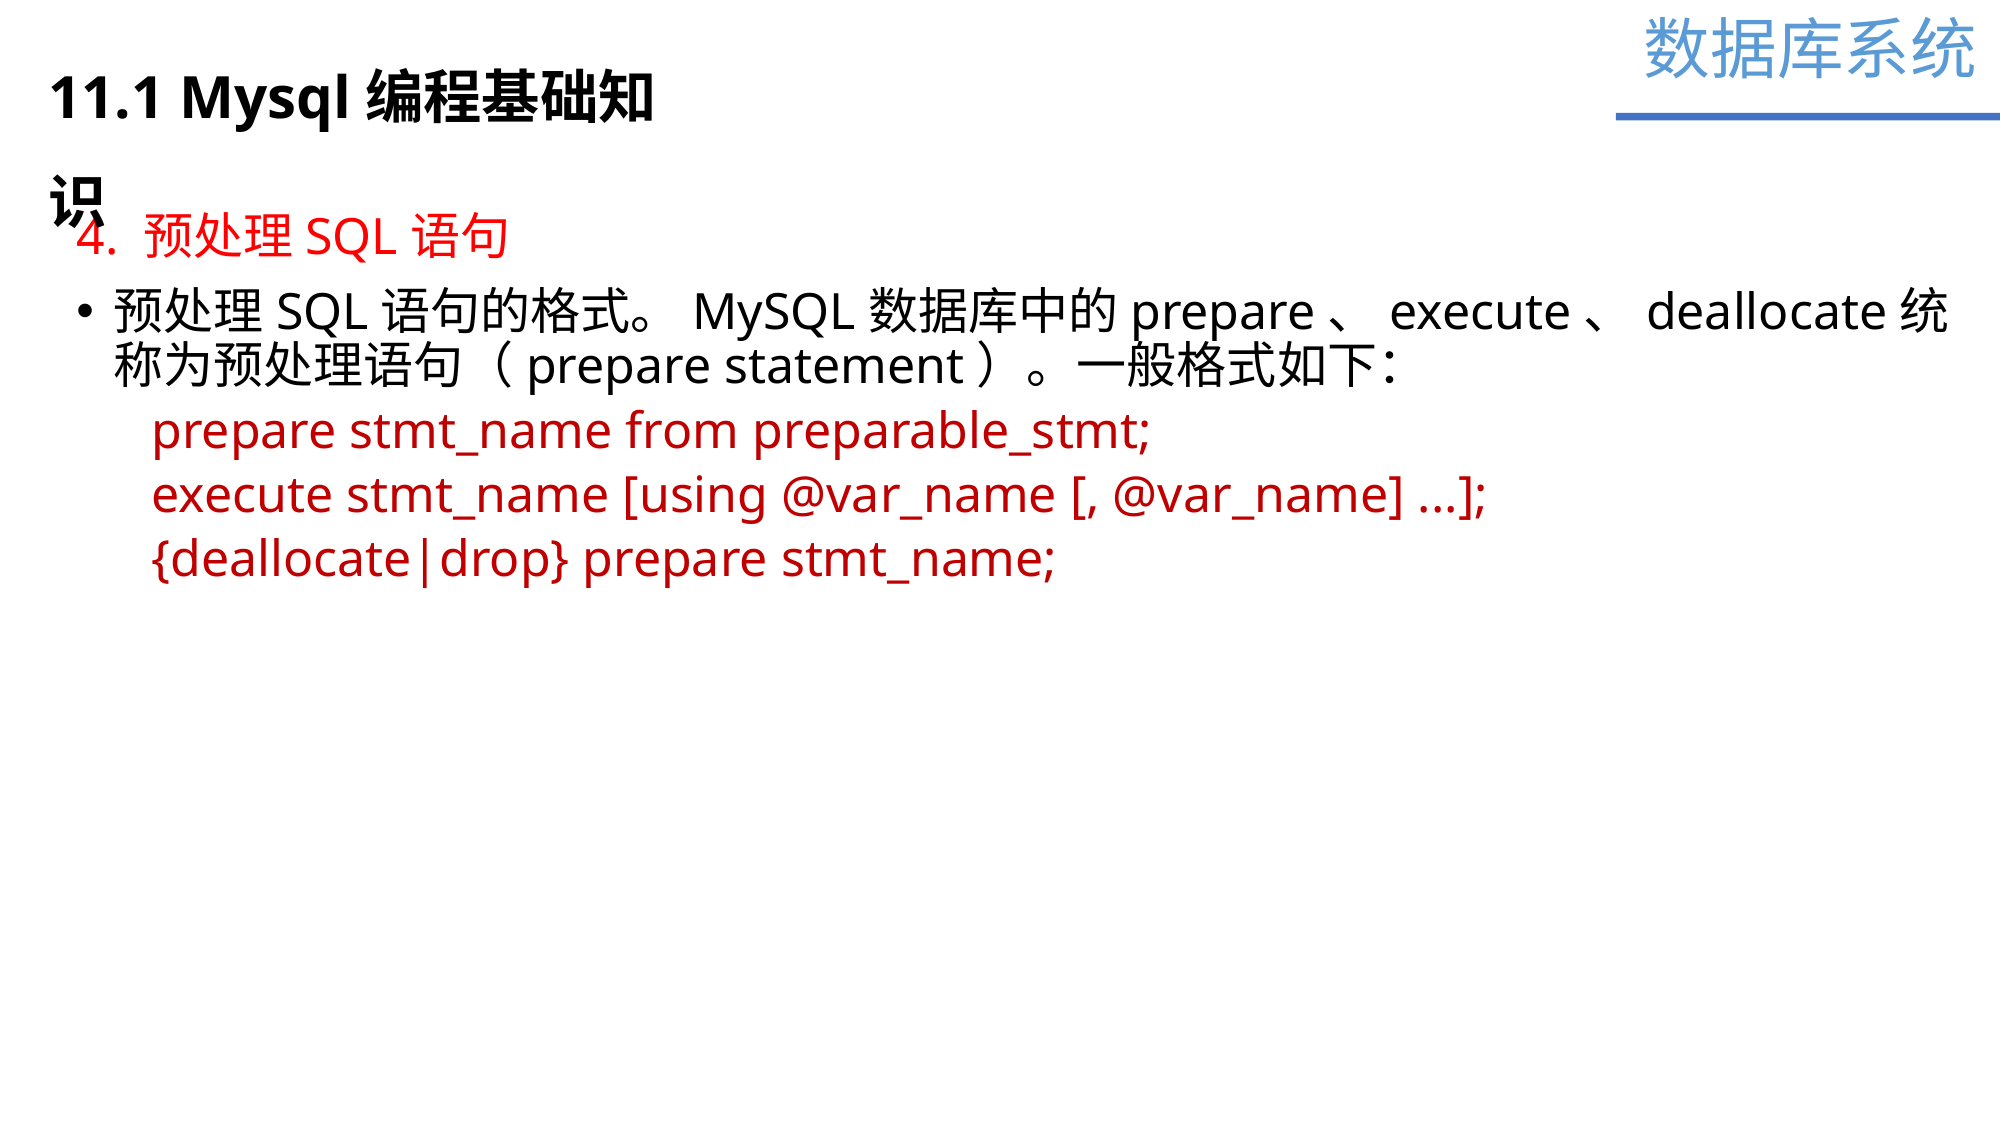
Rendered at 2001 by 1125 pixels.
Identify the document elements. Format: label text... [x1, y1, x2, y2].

text_box [1615, 112, 2000, 121]
text_box 11.1 Mysql编程基础知识 [33, 17, 705, 243]
text_box 4. 预处理SQL语句 预处理SQL语句的格式。MySQL数据库中的prepare、execute、deallocate统称为预处理语句（prepare statement）。一般格式如下： prepare stmt_name from preparable_stmt; execute stmt_name [using @var_name [, @var_name] ...]; {deallocate|drop} prepare stmt_name; [61, 204, 1968, 632]
text_box 数据库系统 [1629, 0, 1993, 95]
